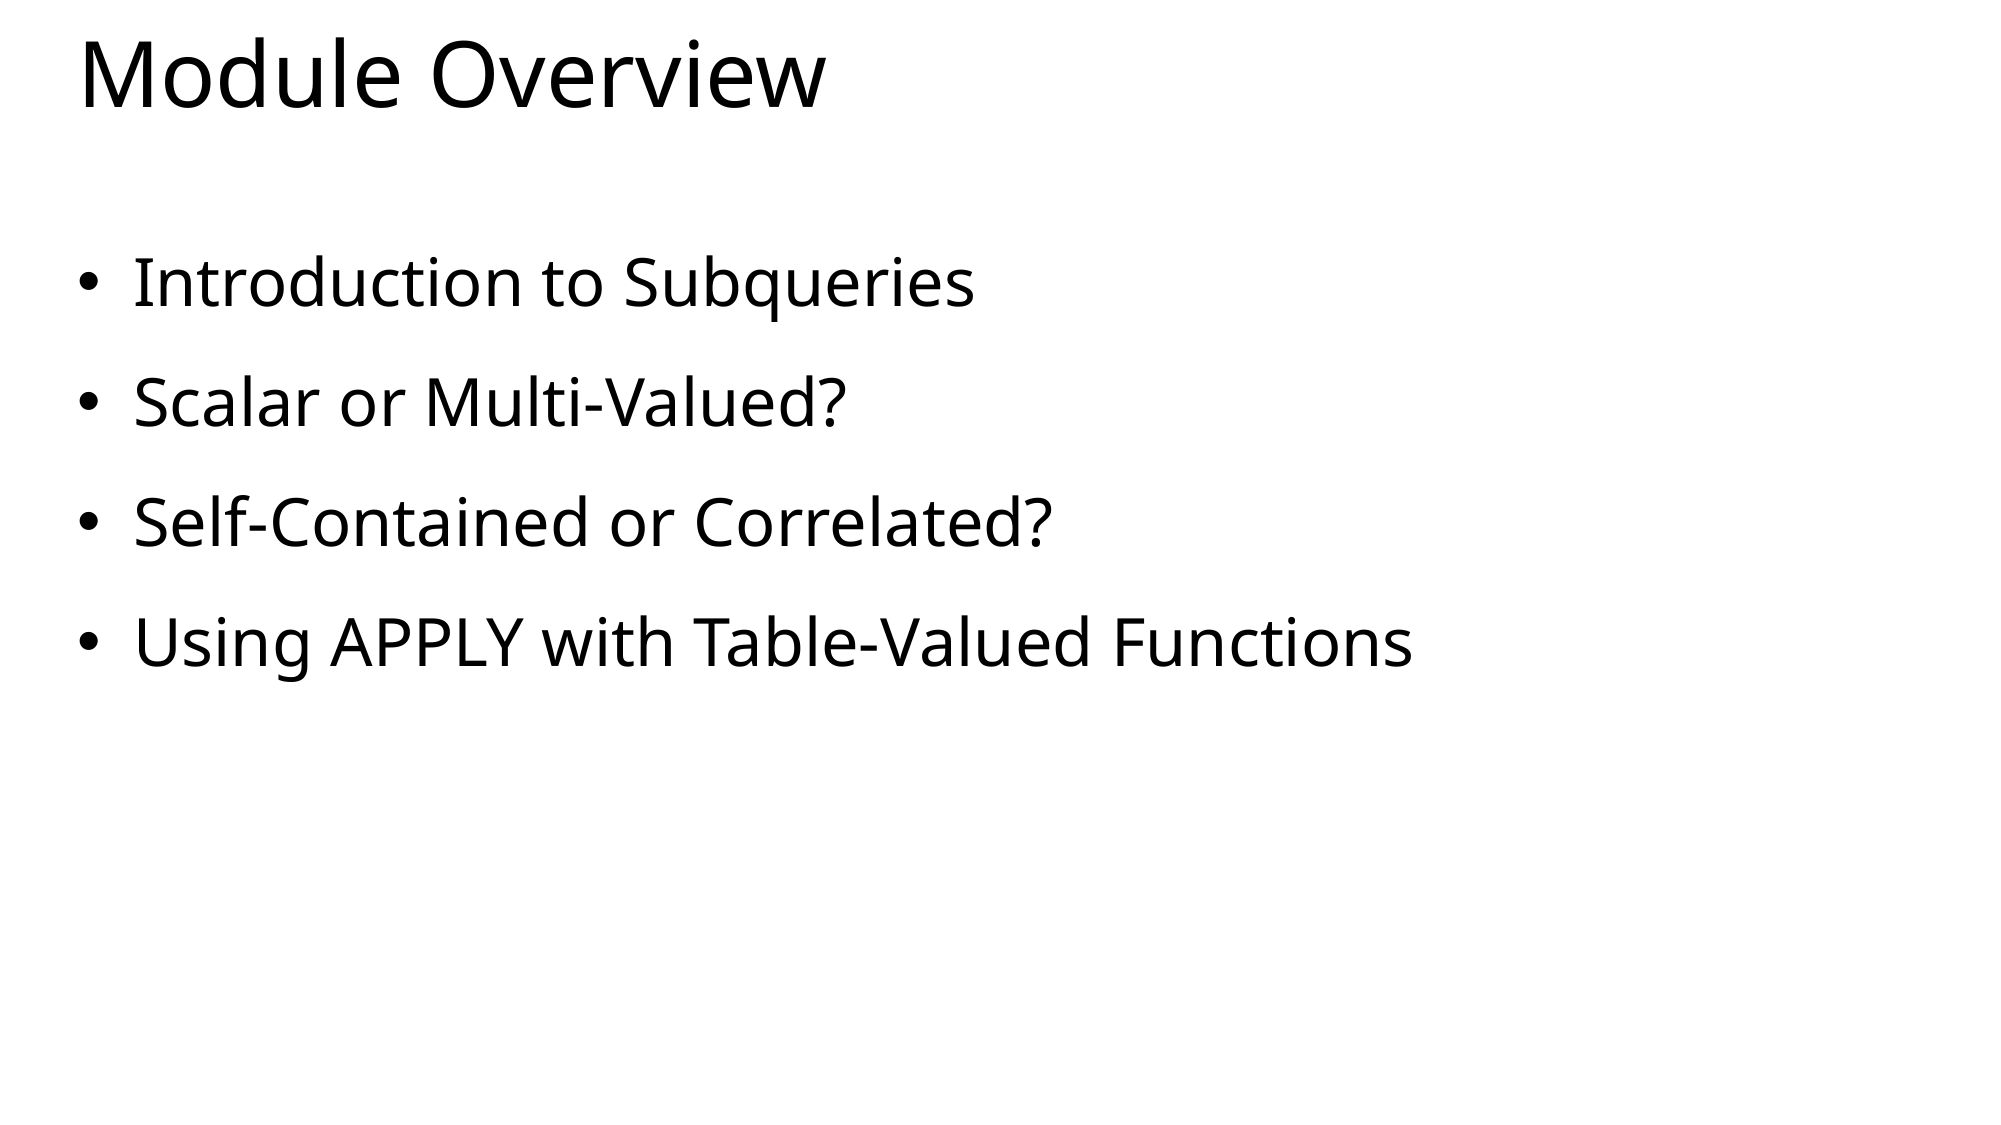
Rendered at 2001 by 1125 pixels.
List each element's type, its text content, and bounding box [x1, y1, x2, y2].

list Introduction to Subqueries Scalar or Multi-Valued? Self-Contained or Correlated? Using APPLY with Table-Valued Functions [62, 227, 1953, 1096]
title Module Overview [62, 29, 1953, 205]
